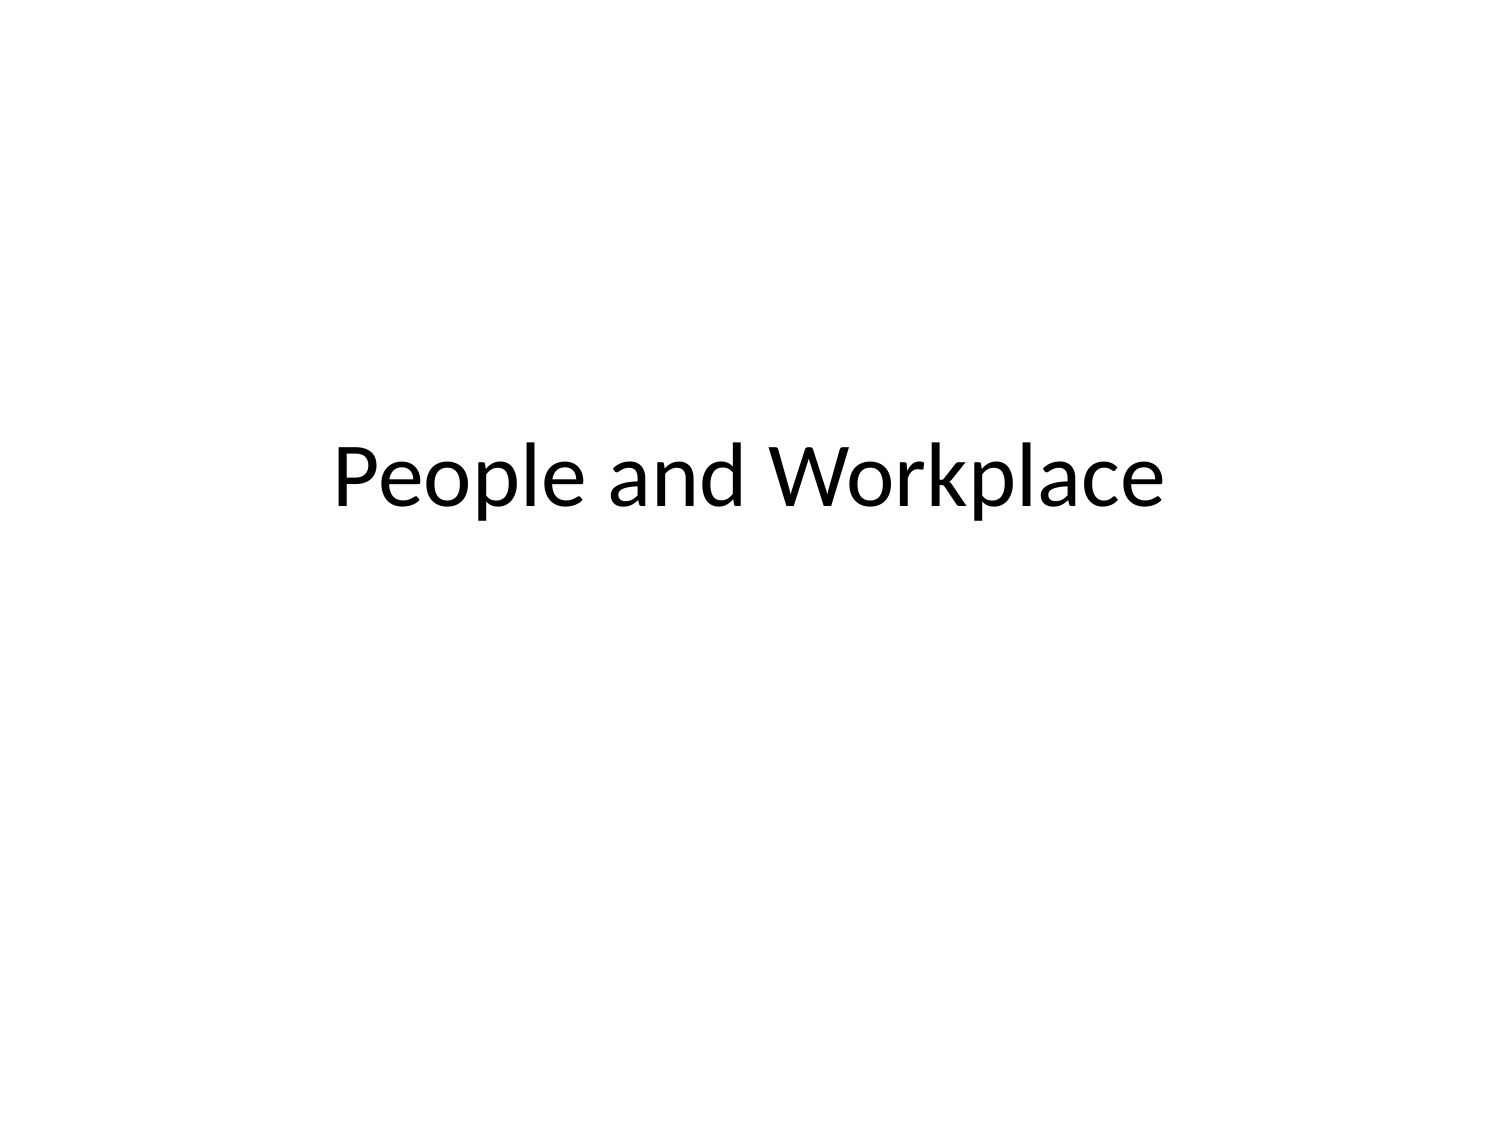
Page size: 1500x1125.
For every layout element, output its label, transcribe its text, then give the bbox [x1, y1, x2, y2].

title People and Workplace [112, 349, 1388, 591]
